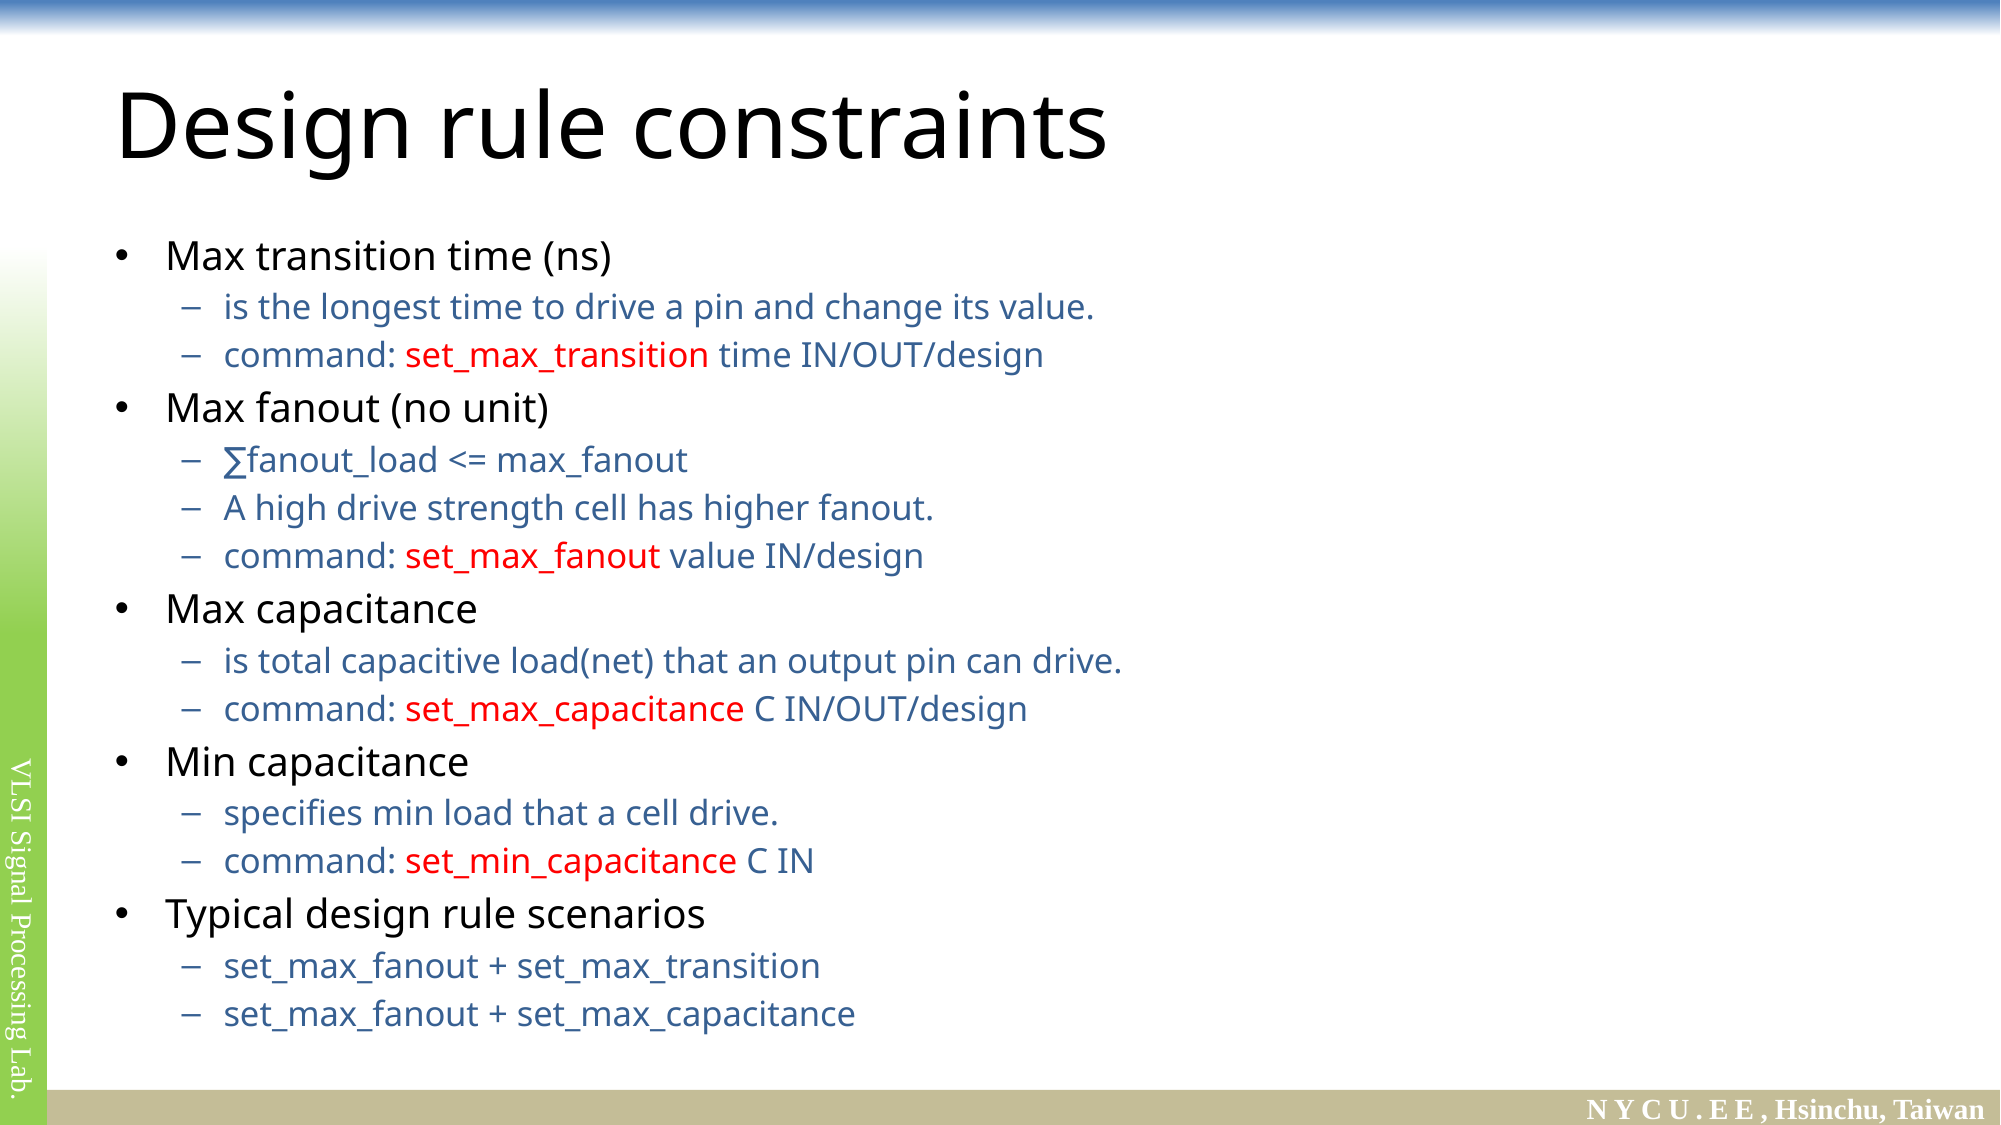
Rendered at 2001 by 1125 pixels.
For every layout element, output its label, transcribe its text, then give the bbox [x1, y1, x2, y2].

list Max transition time (ns) is the longest time to drive a pin and change its value. command: set_max_transition time IN/OUT/design Max fanout (no unit) ∑fanout_load <= max_fanout A high drive strength cell has higher fanout. command: set_max_fanout value IN/design Max capacitance is total capacitive load(net) that an output pin can drive. command: set_max_capacitance C IN/OUT/design Min capacitance specifies min load that a cell drive. command: set_min_capacitance C IN Typical design rule scenarios set_max_fanout + set_max_transition set_max_fanout + set_max_capacitance [99, 222, 1901, 1044]
title Design rule constraints [99, 44, 1901, 200]
